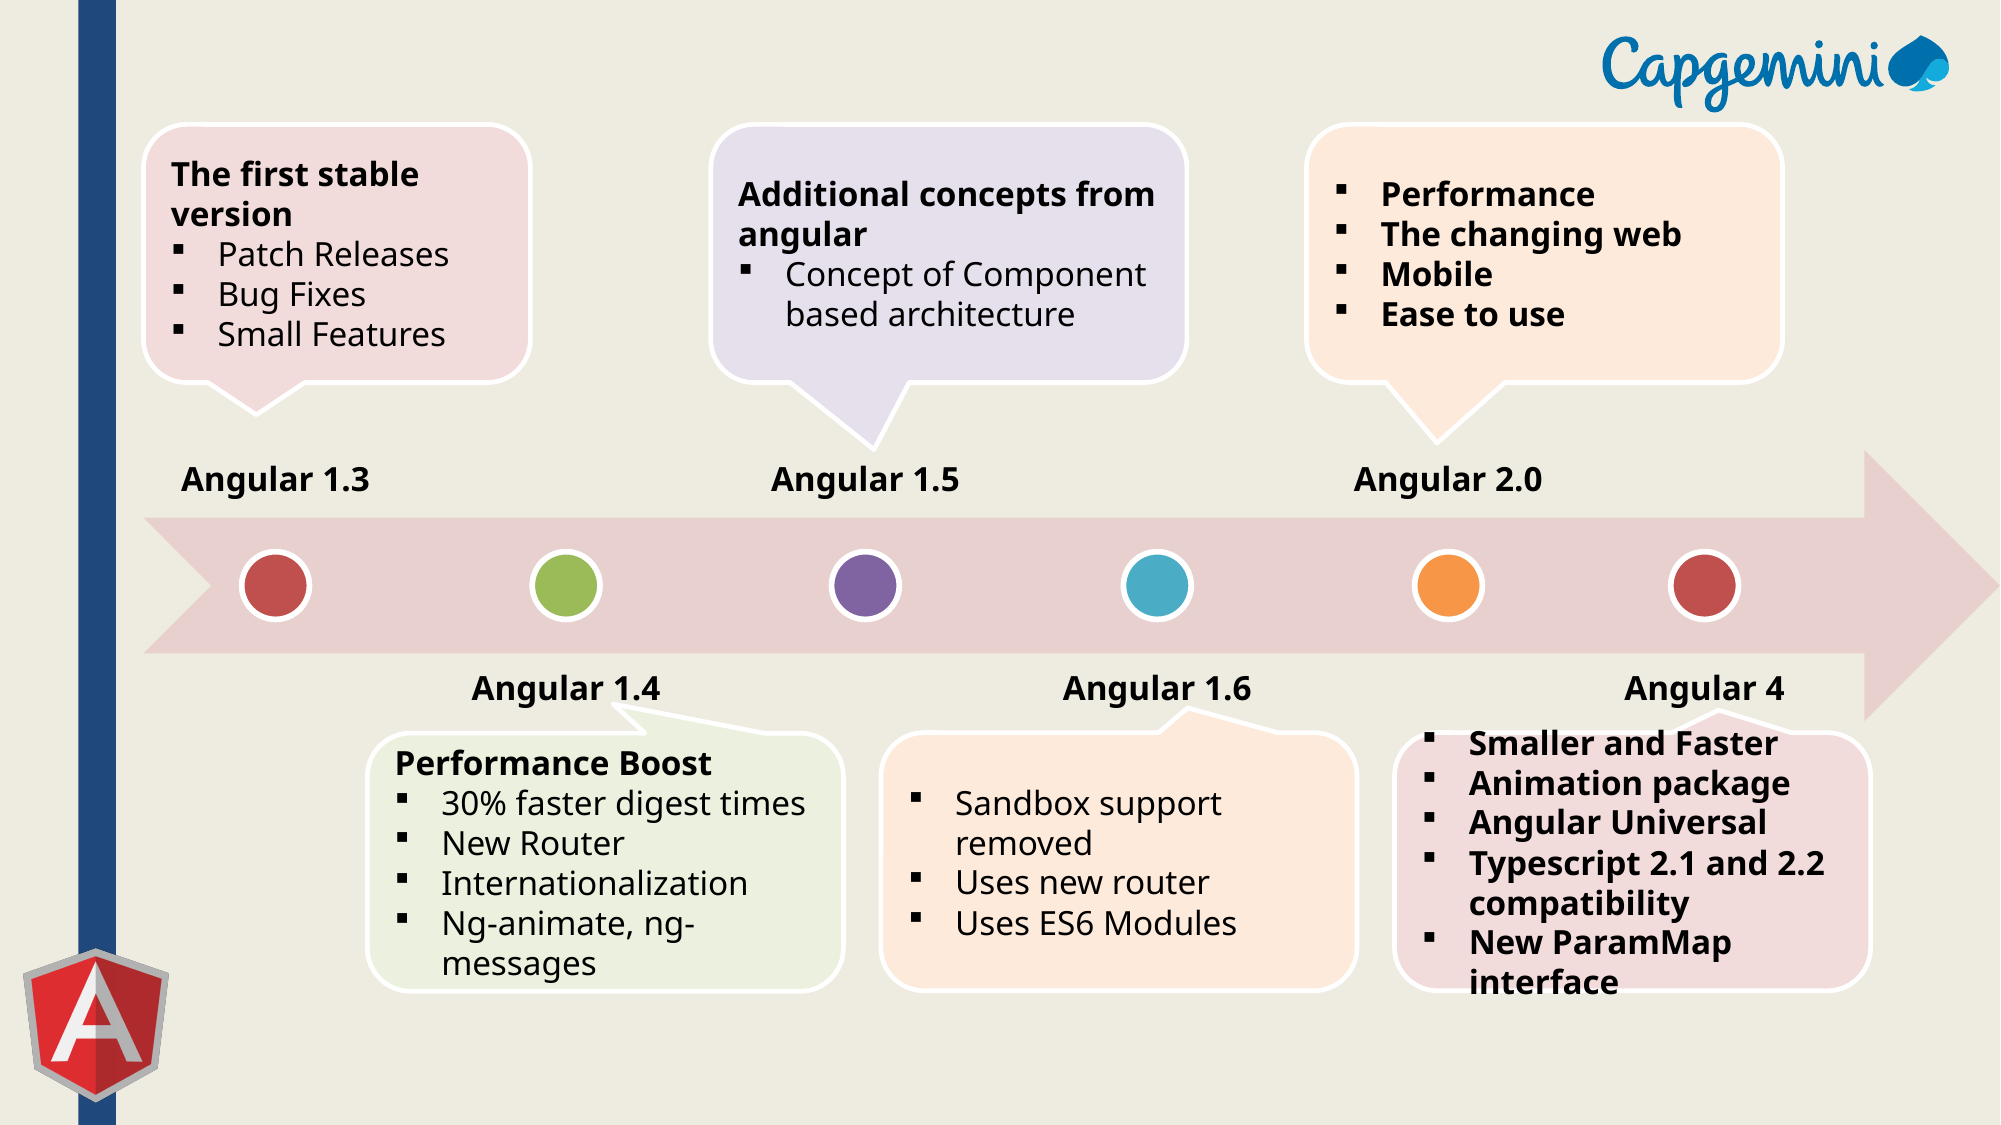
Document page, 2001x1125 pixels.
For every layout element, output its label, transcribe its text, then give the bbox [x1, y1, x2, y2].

text_box Additional concepts from angular Concept of Component based architecture [707, 121, 1190, 246]
picture [23, 948, 169, 1103]
text_box Sandbox support removed Uses new router Uses ES6 Modules [878, 925, 1360, 994]
text_box Smaller and Faster Animation package Angular Universal Typescript 2.1 and 2.2 compatibility New ParamMap interface [1391, 925, 1874, 994]
text_box Performance Boost 30% faster digest times New Router Internationalization Ng-animate, ng-messages [364, 925, 847, 995]
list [143, 246, 2000, 925]
text_box Performance The changing web Mobile Ease to use [1303, 121, 1786, 246]
text_box The first stable version Patch Releases Bug Fixes Small Features [140, 121, 534, 355]
